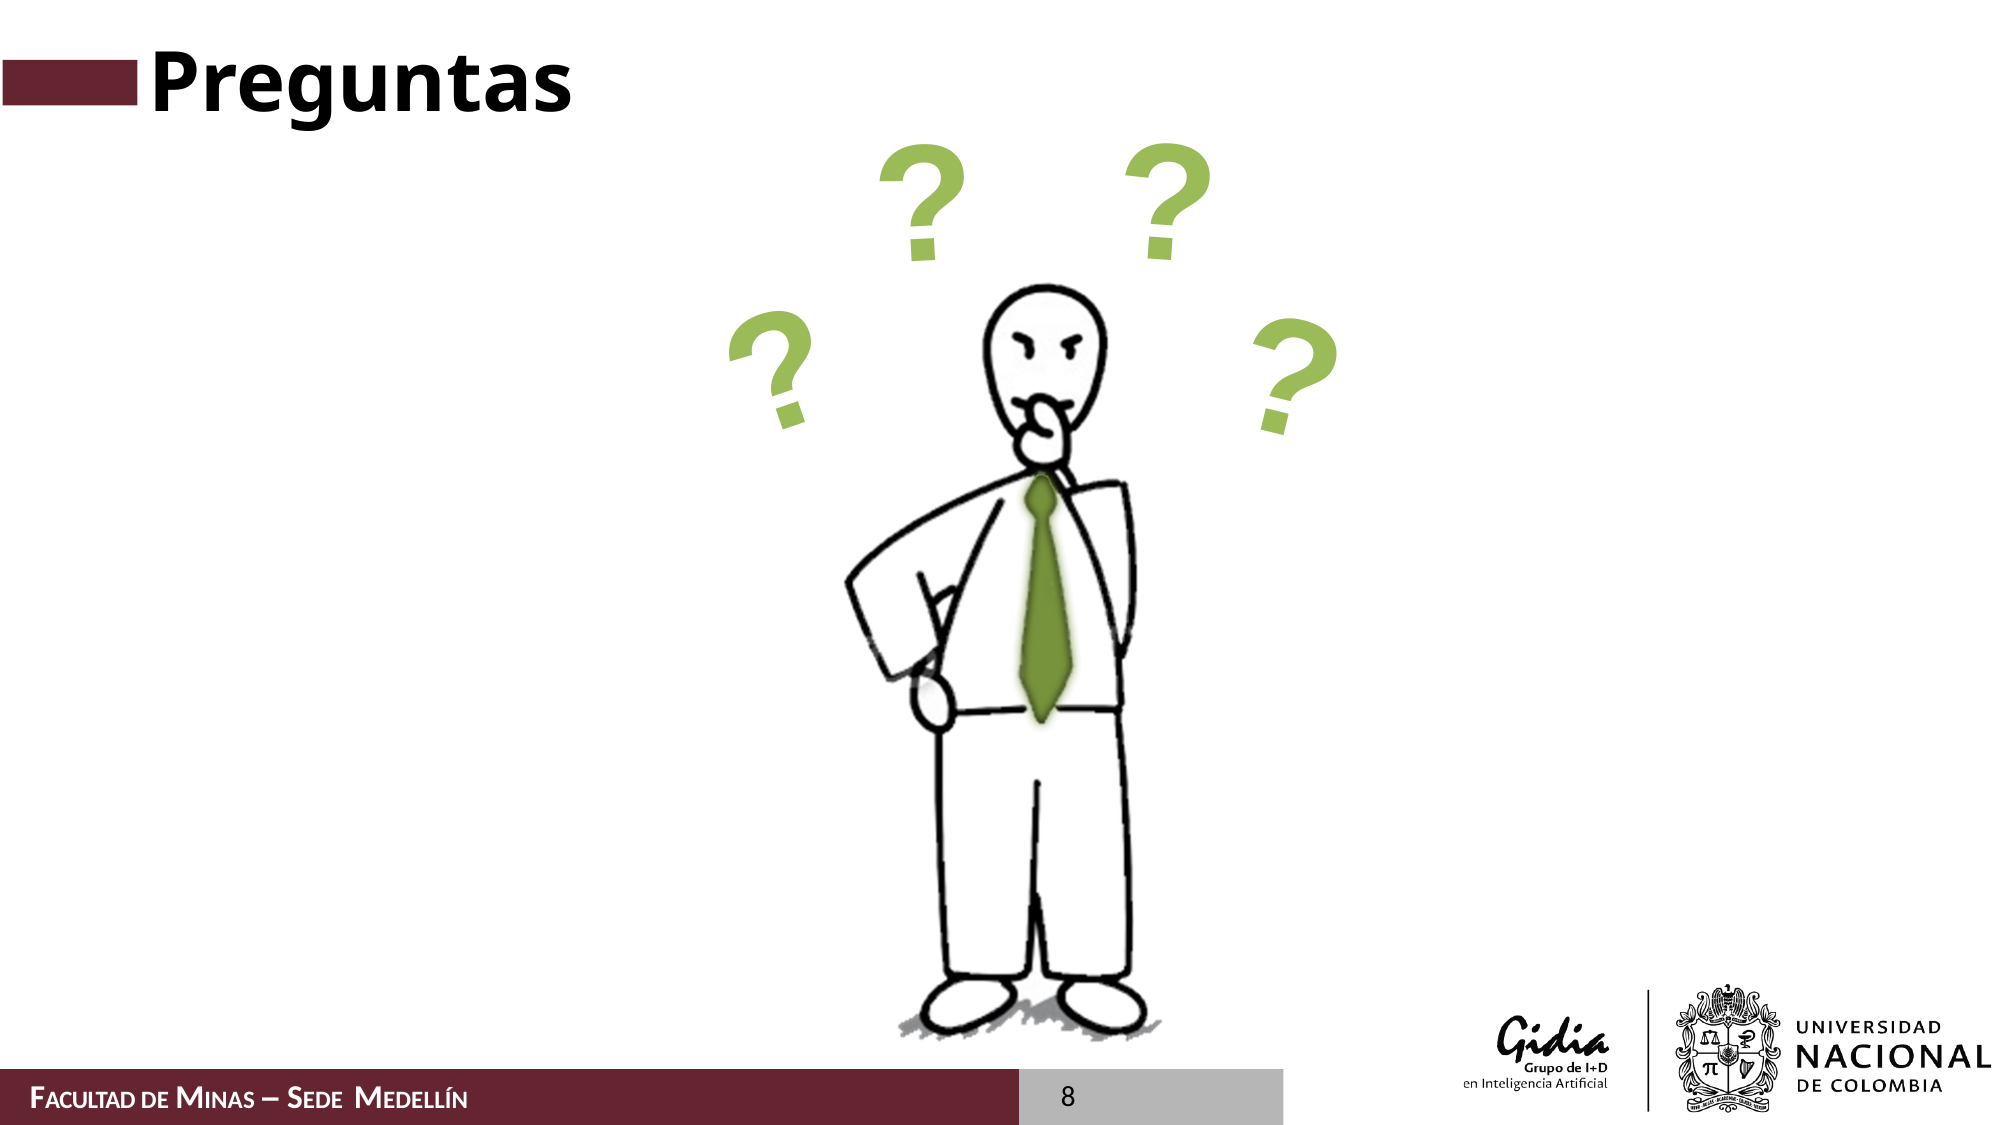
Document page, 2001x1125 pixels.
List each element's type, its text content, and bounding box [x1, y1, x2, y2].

text_box ? [673, 383, 837, 504]
picture [842, 281, 1163, 1044]
slide_number 8 [1054, 1082, 1097, 1116]
title Preguntas [148, 28, 1495, 130]
text_box ? [1039, 225, 1288, 310]
text_box ? [1168, 380, 1401, 503]
text_box ? [803, 228, 1043, 309]
picture [1463, 983, 1992, 1113]
